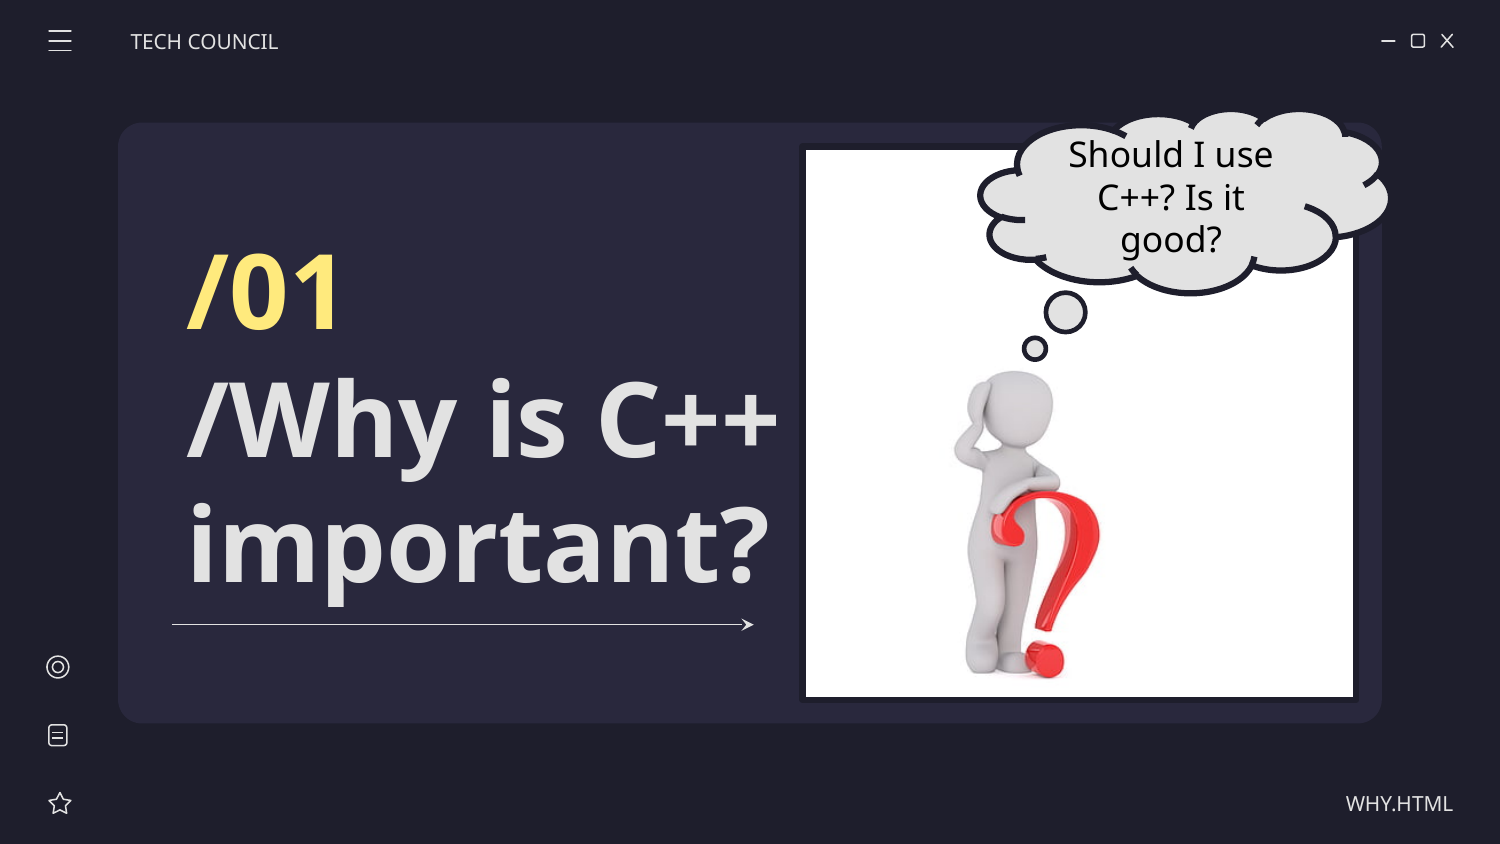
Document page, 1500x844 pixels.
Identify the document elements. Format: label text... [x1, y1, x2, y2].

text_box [48, 30, 72, 51]
subtitle TECH COUNCIL [130, 18, 306, 64]
text_box [1024, 337, 1046, 346]
text_box [802, 146, 1357, 701]
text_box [46, 655, 72, 814]
title /Why is C++ important? [171, 332, 848, 625]
subtitle WHY.HTML [1278, 780, 1453, 826]
text_box [1045, 292, 1086, 333]
title /01 [171, 219, 439, 358]
text_box [46, 27, 74, 32]
text_box Should I use C++? Is it good? [980, 108, 1392, 294]
picture [848, 347, 1192, 692]
